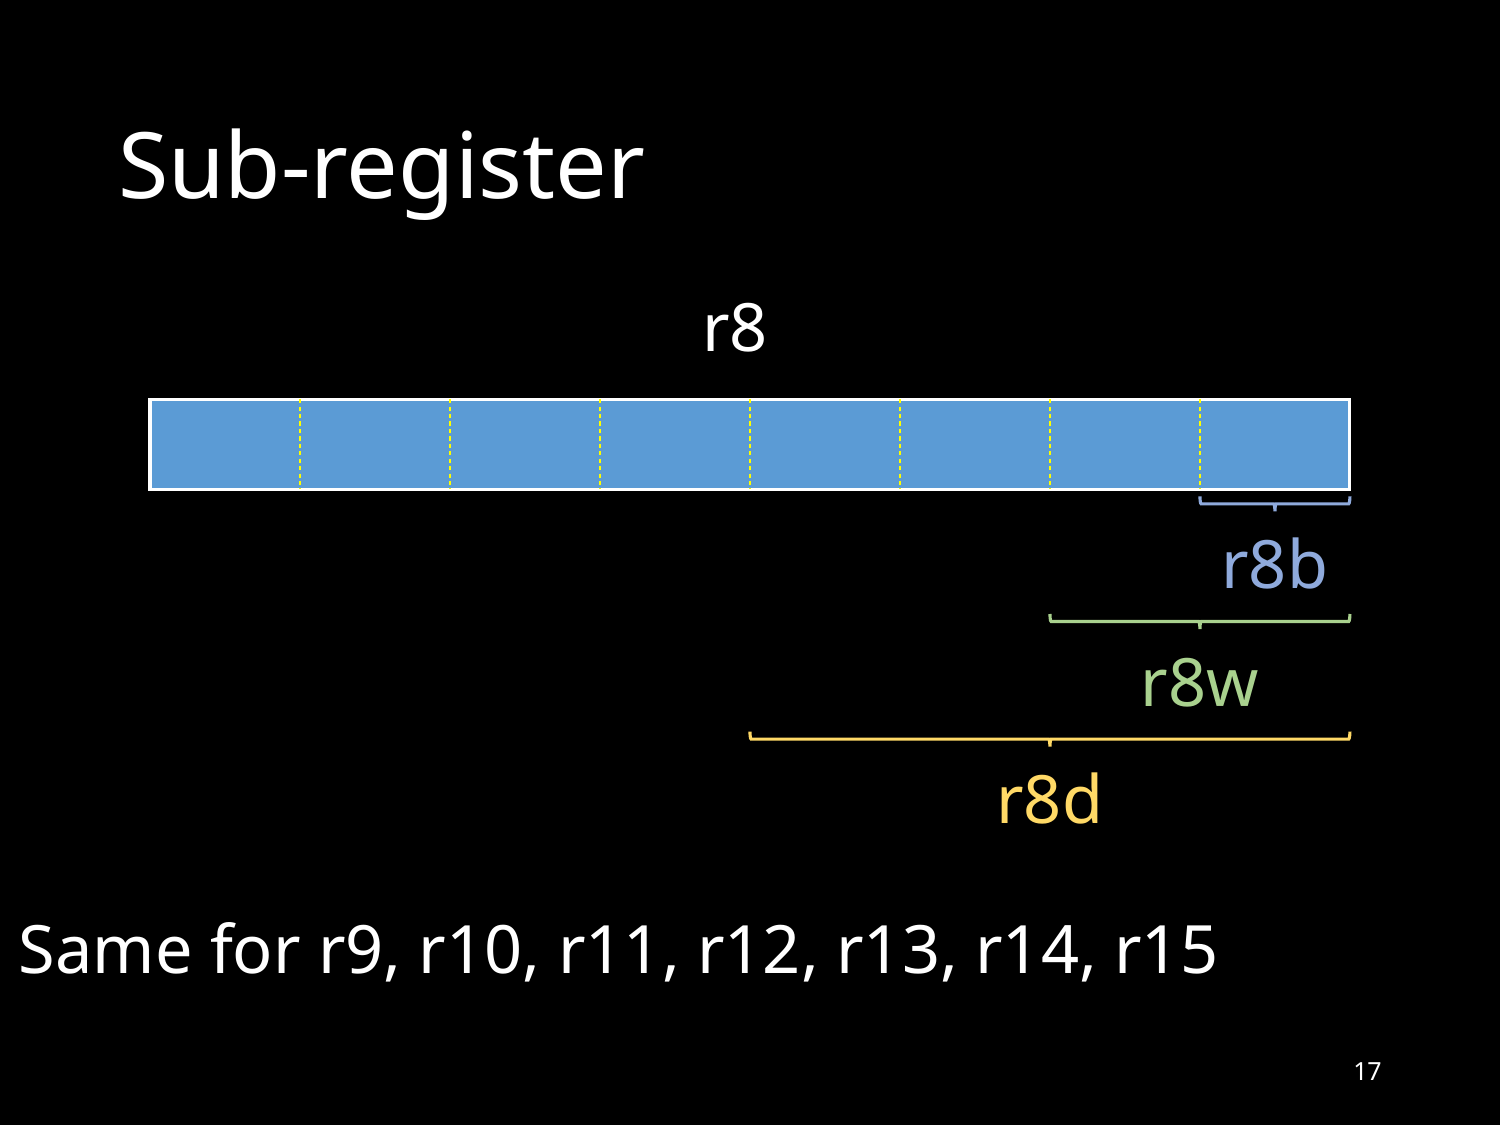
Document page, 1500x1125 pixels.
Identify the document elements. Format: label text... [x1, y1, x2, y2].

text_box r8b [1206, 514, 1344, 610]
text_box [748, 731, 1352, 747]
text_box [148, 398, 1351, 491]
text_box Same for r9, r10, r11, r12, r13, r14, r15 [3, 899, 1235, 995]
text_box r8 [687, 277, 783, 372]
title Sub-register [103, 59, 1397, 278]
text_box [1048, 613, 1352, 630]
slide_number 17 [1059, 1042, 1397, 1103]
text_box [1198, 496, 1352, 512]
text_box r8w [1126, 632, 1274, 727]
text_box r8d [981, 749, 1119, 845]
